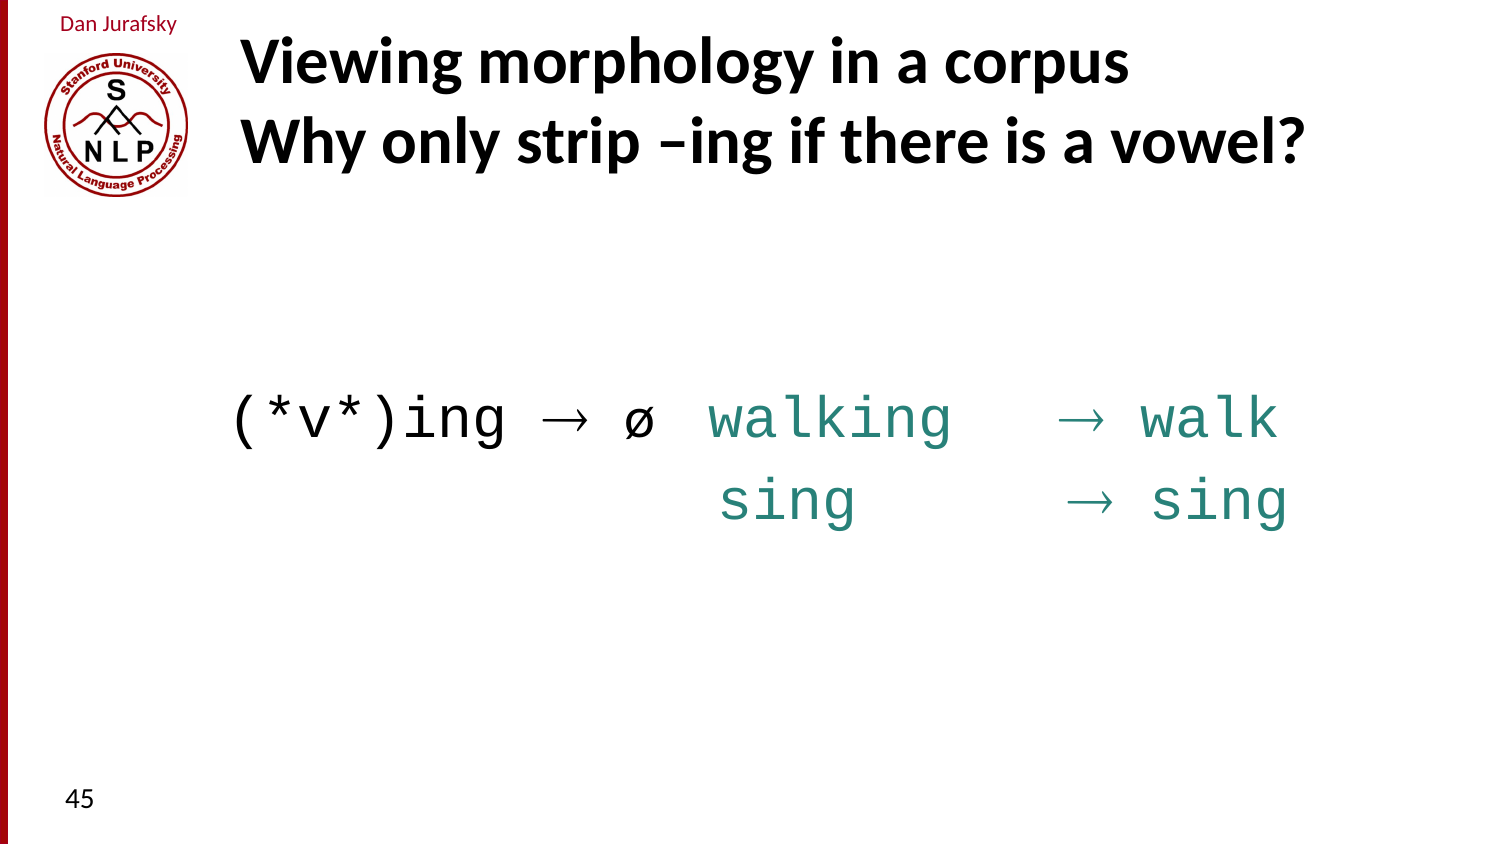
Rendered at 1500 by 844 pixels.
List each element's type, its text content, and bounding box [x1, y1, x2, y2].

slide_number 45 [49, 771, 376, 829]
list (*v*)ing  ø walking  walk sing  sing [137, 371, 1463, 497]
title Viewing morphology in a corpus Why only strip –ing if there is a vowel? [225, 62, 1450, 185]
picture [44, 53, 188, 197]
